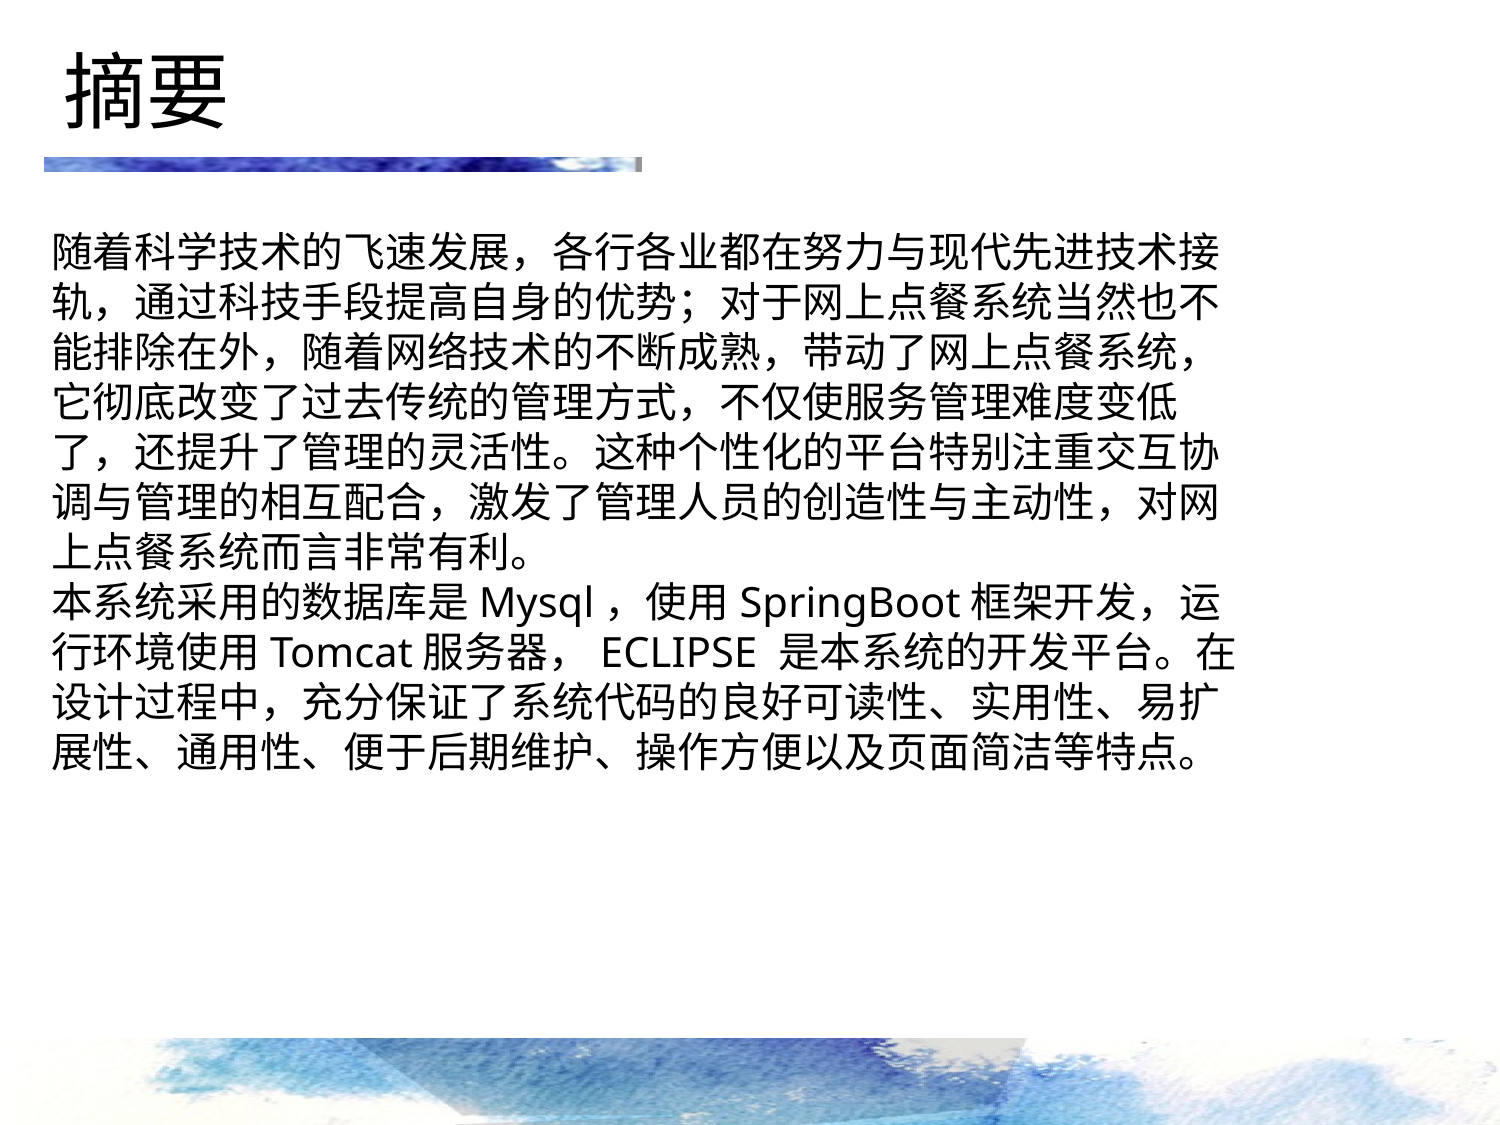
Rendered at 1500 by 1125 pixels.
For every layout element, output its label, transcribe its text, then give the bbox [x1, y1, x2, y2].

picture [11, 1038, 1500, 1125]
picture [44, 157, 642, 172]
text_box 摘要 [49, 32, 862, 147]
text_box 随着科学技术的飞速发展，各行各业都在努力与现代先进技术接轨，通过科技手段提高自身的优势；对于网上点餐系统当然也不能排除在外，随着网络技术的不断成熟，带动了网上点餐系统，它彻底改变了过去传统的管理方式，不仅使服务管理难度变低了，还提升了管理的灵活性。这种个性化的平台特别注重交互协调与管理的相互配合，激发了管理人员的创造性与主动性，对网上点餐系统而言非常有利。 本系统采用的数据库是Mysql，使用SpringBoot框架开发，运行环境使用Tomcat服务器，ECLIPSE 是本系统的开发平台。在设计过程中，充分保证了系统代码的良好可读性、实用性、易扩展性、通用性、便于后期维护、操作方便以及页面简洁等特点。 [36, 218, 1259, 834]
